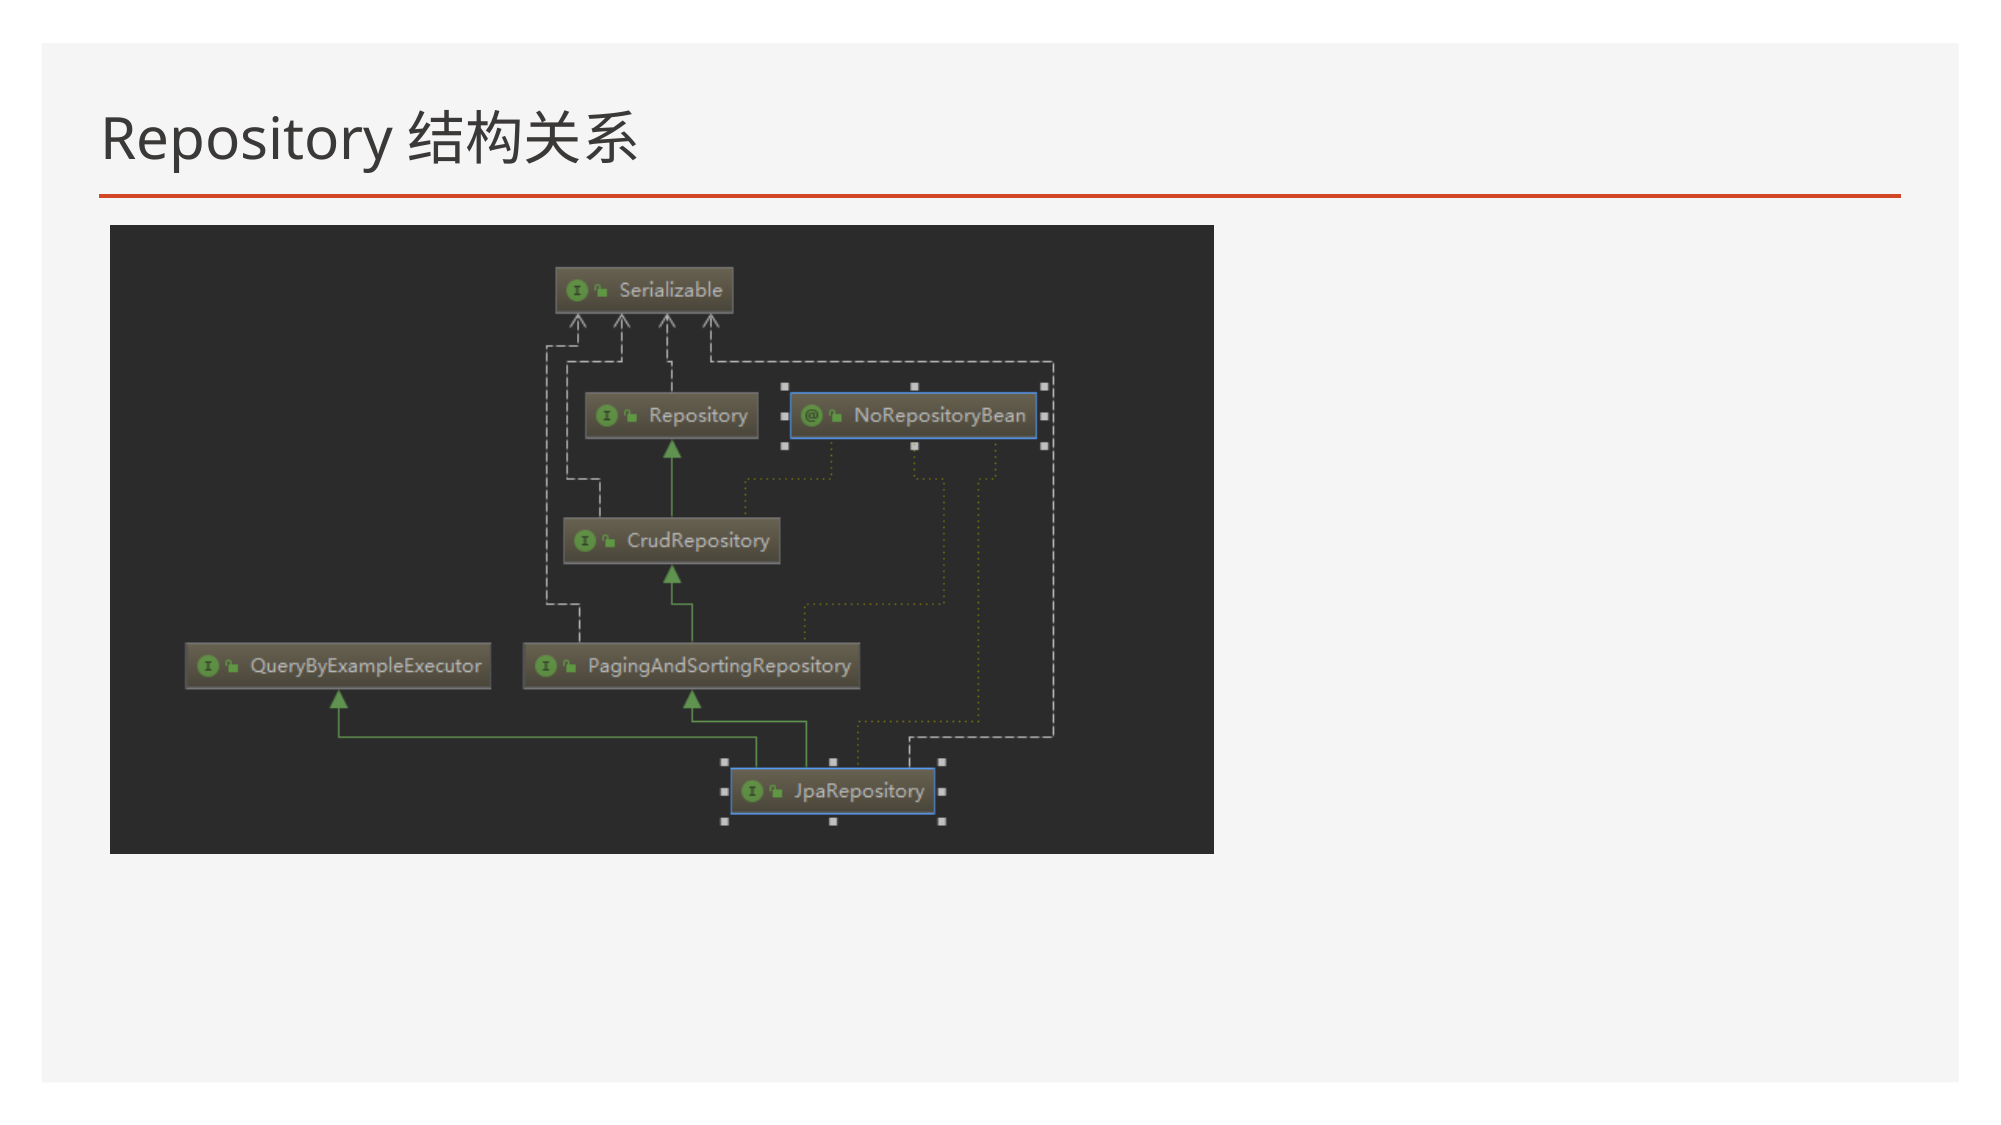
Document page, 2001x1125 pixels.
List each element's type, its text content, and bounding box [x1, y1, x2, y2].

picture [110, 225, 1214, 855]
title Repository结构关系 [85, 73, 1214, 179]
